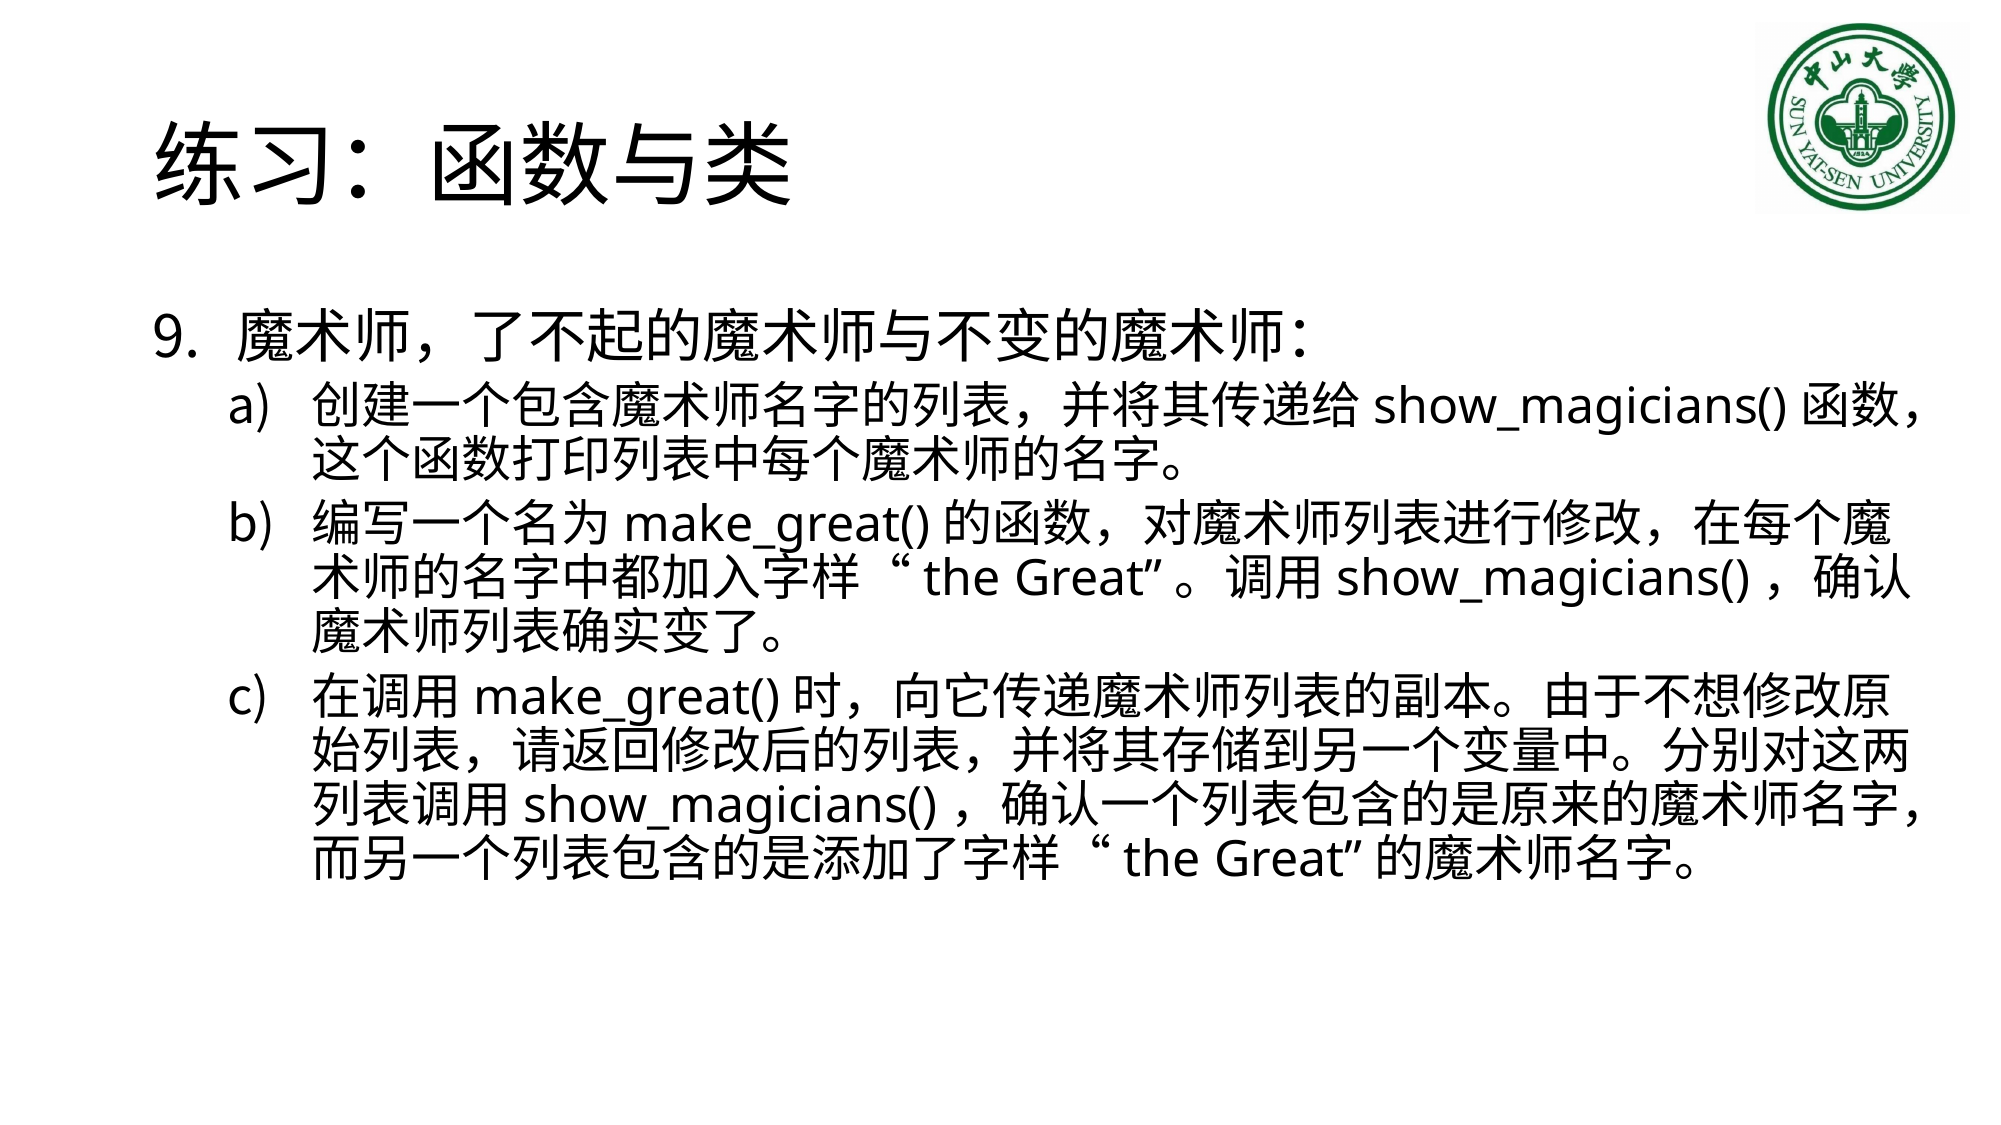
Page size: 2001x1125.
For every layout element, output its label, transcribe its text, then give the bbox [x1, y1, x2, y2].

list 魔术师，了不起的魔术师与不变的魔术师： 创建一个包含魔术师名字的列表，并将其传递给show_magicians()函数，这个函数打印列表中每个魔术师的名字。 编写一个名为make_great()的函数，对魔术师列表进行修改，在每个魔术师的名字中都加入字样“the Great”。调用show_magicians()，确认魔术师列表确实变了。 在调用make_great()时，向它传递魔术师列表的副本。由于不想修改原始列表，请返回修改后的列表，并将其存储到另一个变量中。分别对这两列表调用show_magicians()，确认一个列表包含的是原来的魔术师名字，而另一个列表包含的是添加了字样“the Great”的魔术师名字。 [137, 299, 1946, 1014]
picture [1755, 22, 1970, 214]
title 练习：函数与类 [137, 59, 1863, 278]
